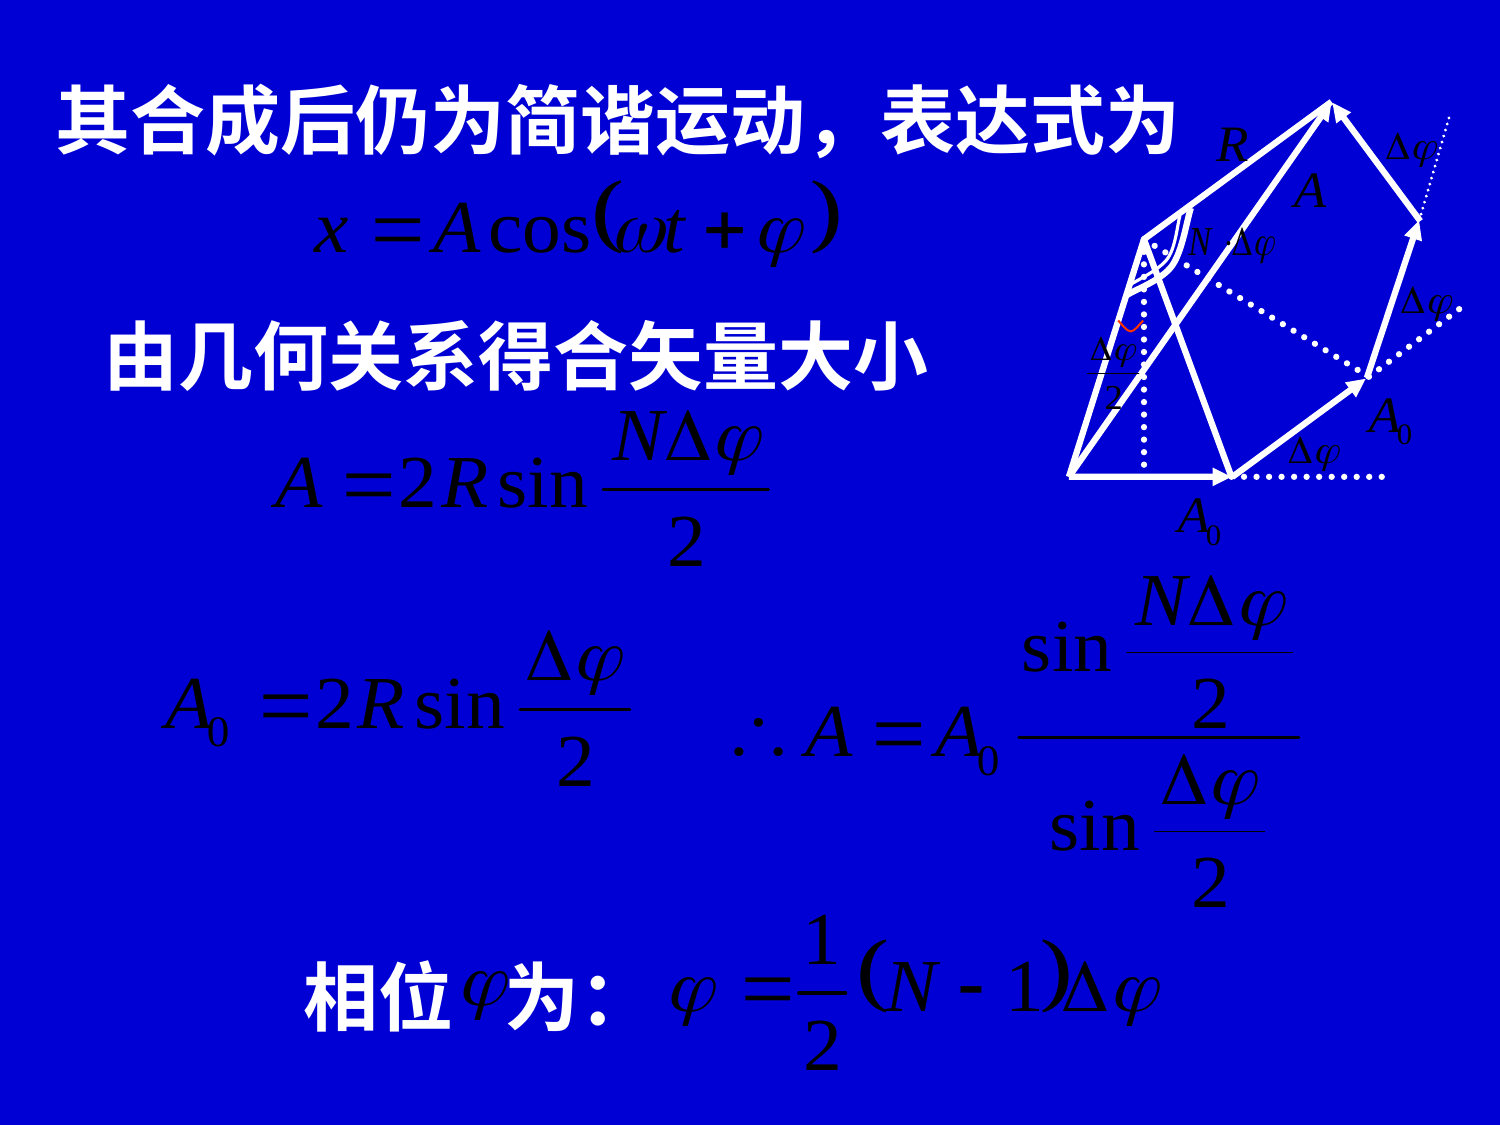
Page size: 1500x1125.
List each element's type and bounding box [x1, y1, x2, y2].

text_box [88, 302, 977, 584]
text_box [725, 550, 1314, 925]
text_box [147, 609, 645, 804]
text_box [1068, 101, 1470, 558]
text_box [288, 892, 1177, 1087]
text_box [40, 66, 1417, 285]
